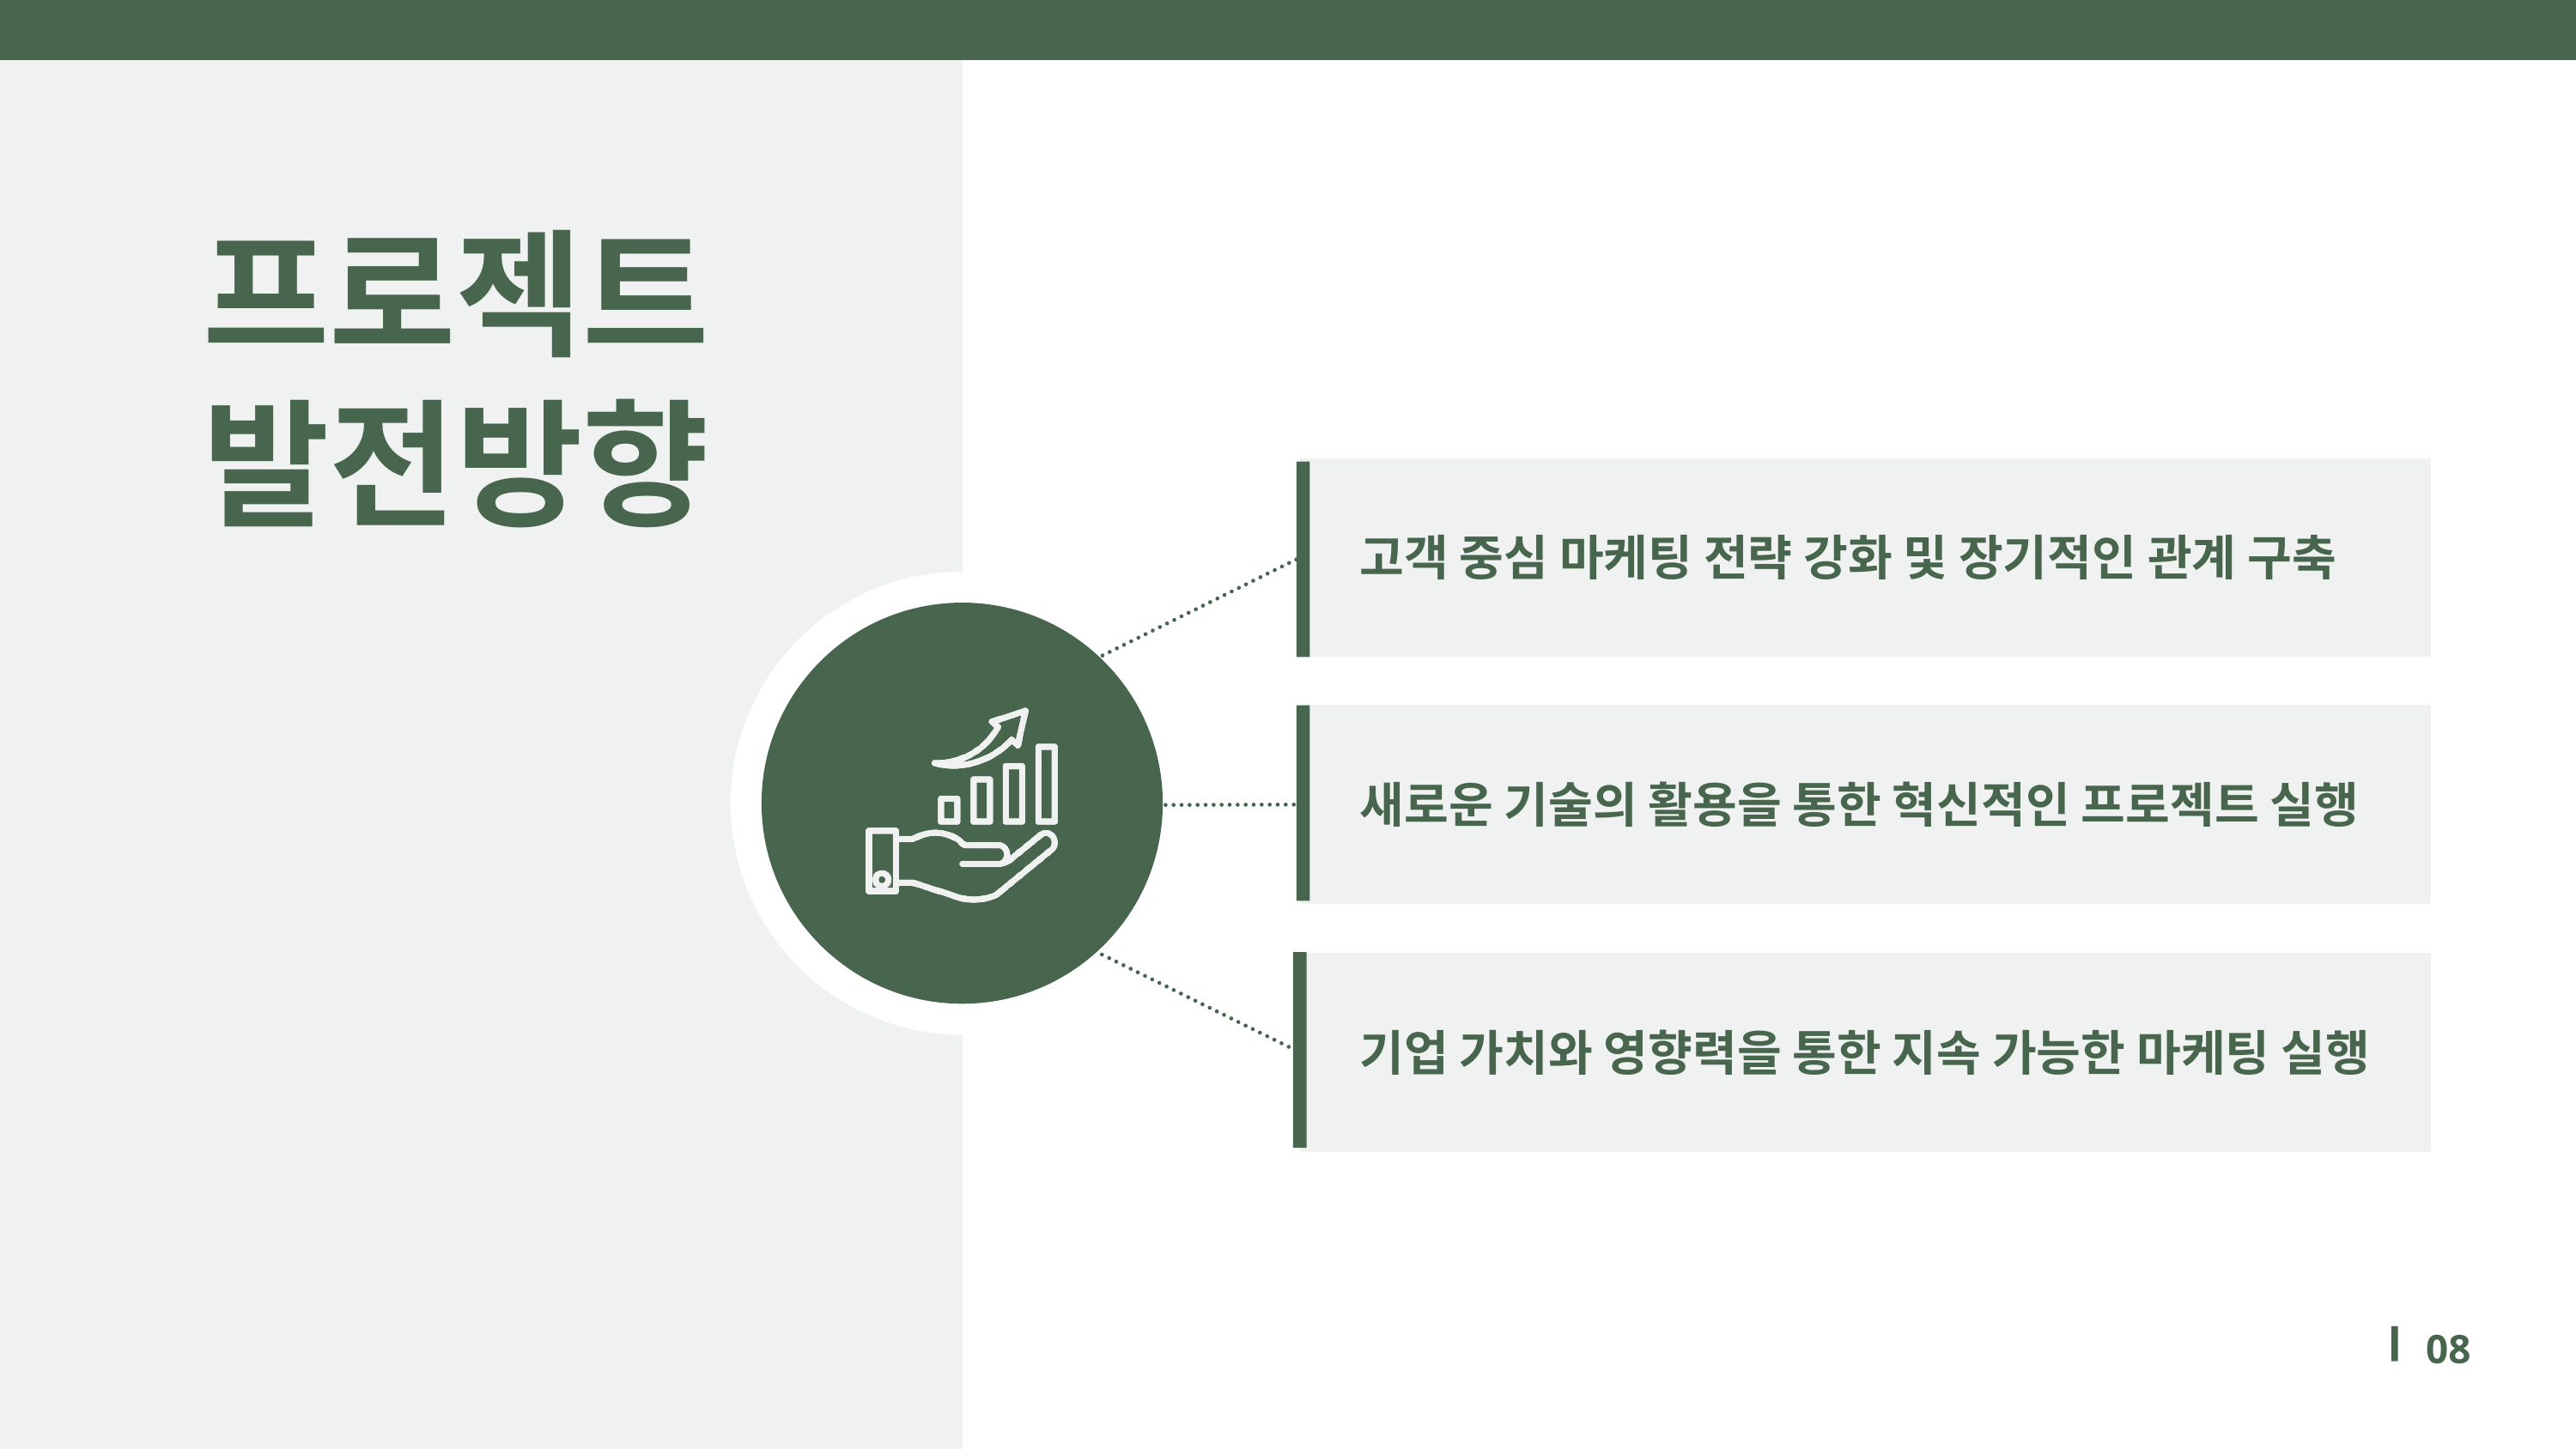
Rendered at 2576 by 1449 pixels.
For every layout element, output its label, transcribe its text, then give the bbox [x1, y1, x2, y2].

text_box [0, 59, 963, 1449]
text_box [730, 571, 1194, 1035]
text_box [0, 0, 2576, 61]
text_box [1299, 705, 2432, 905]
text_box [761, 602, 1163, 1004]
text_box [1299, 952, 2432, 1152]
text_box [1299, 458, 2432, 658]
text_box 08 [2409, 1316, 2471, 1372]
